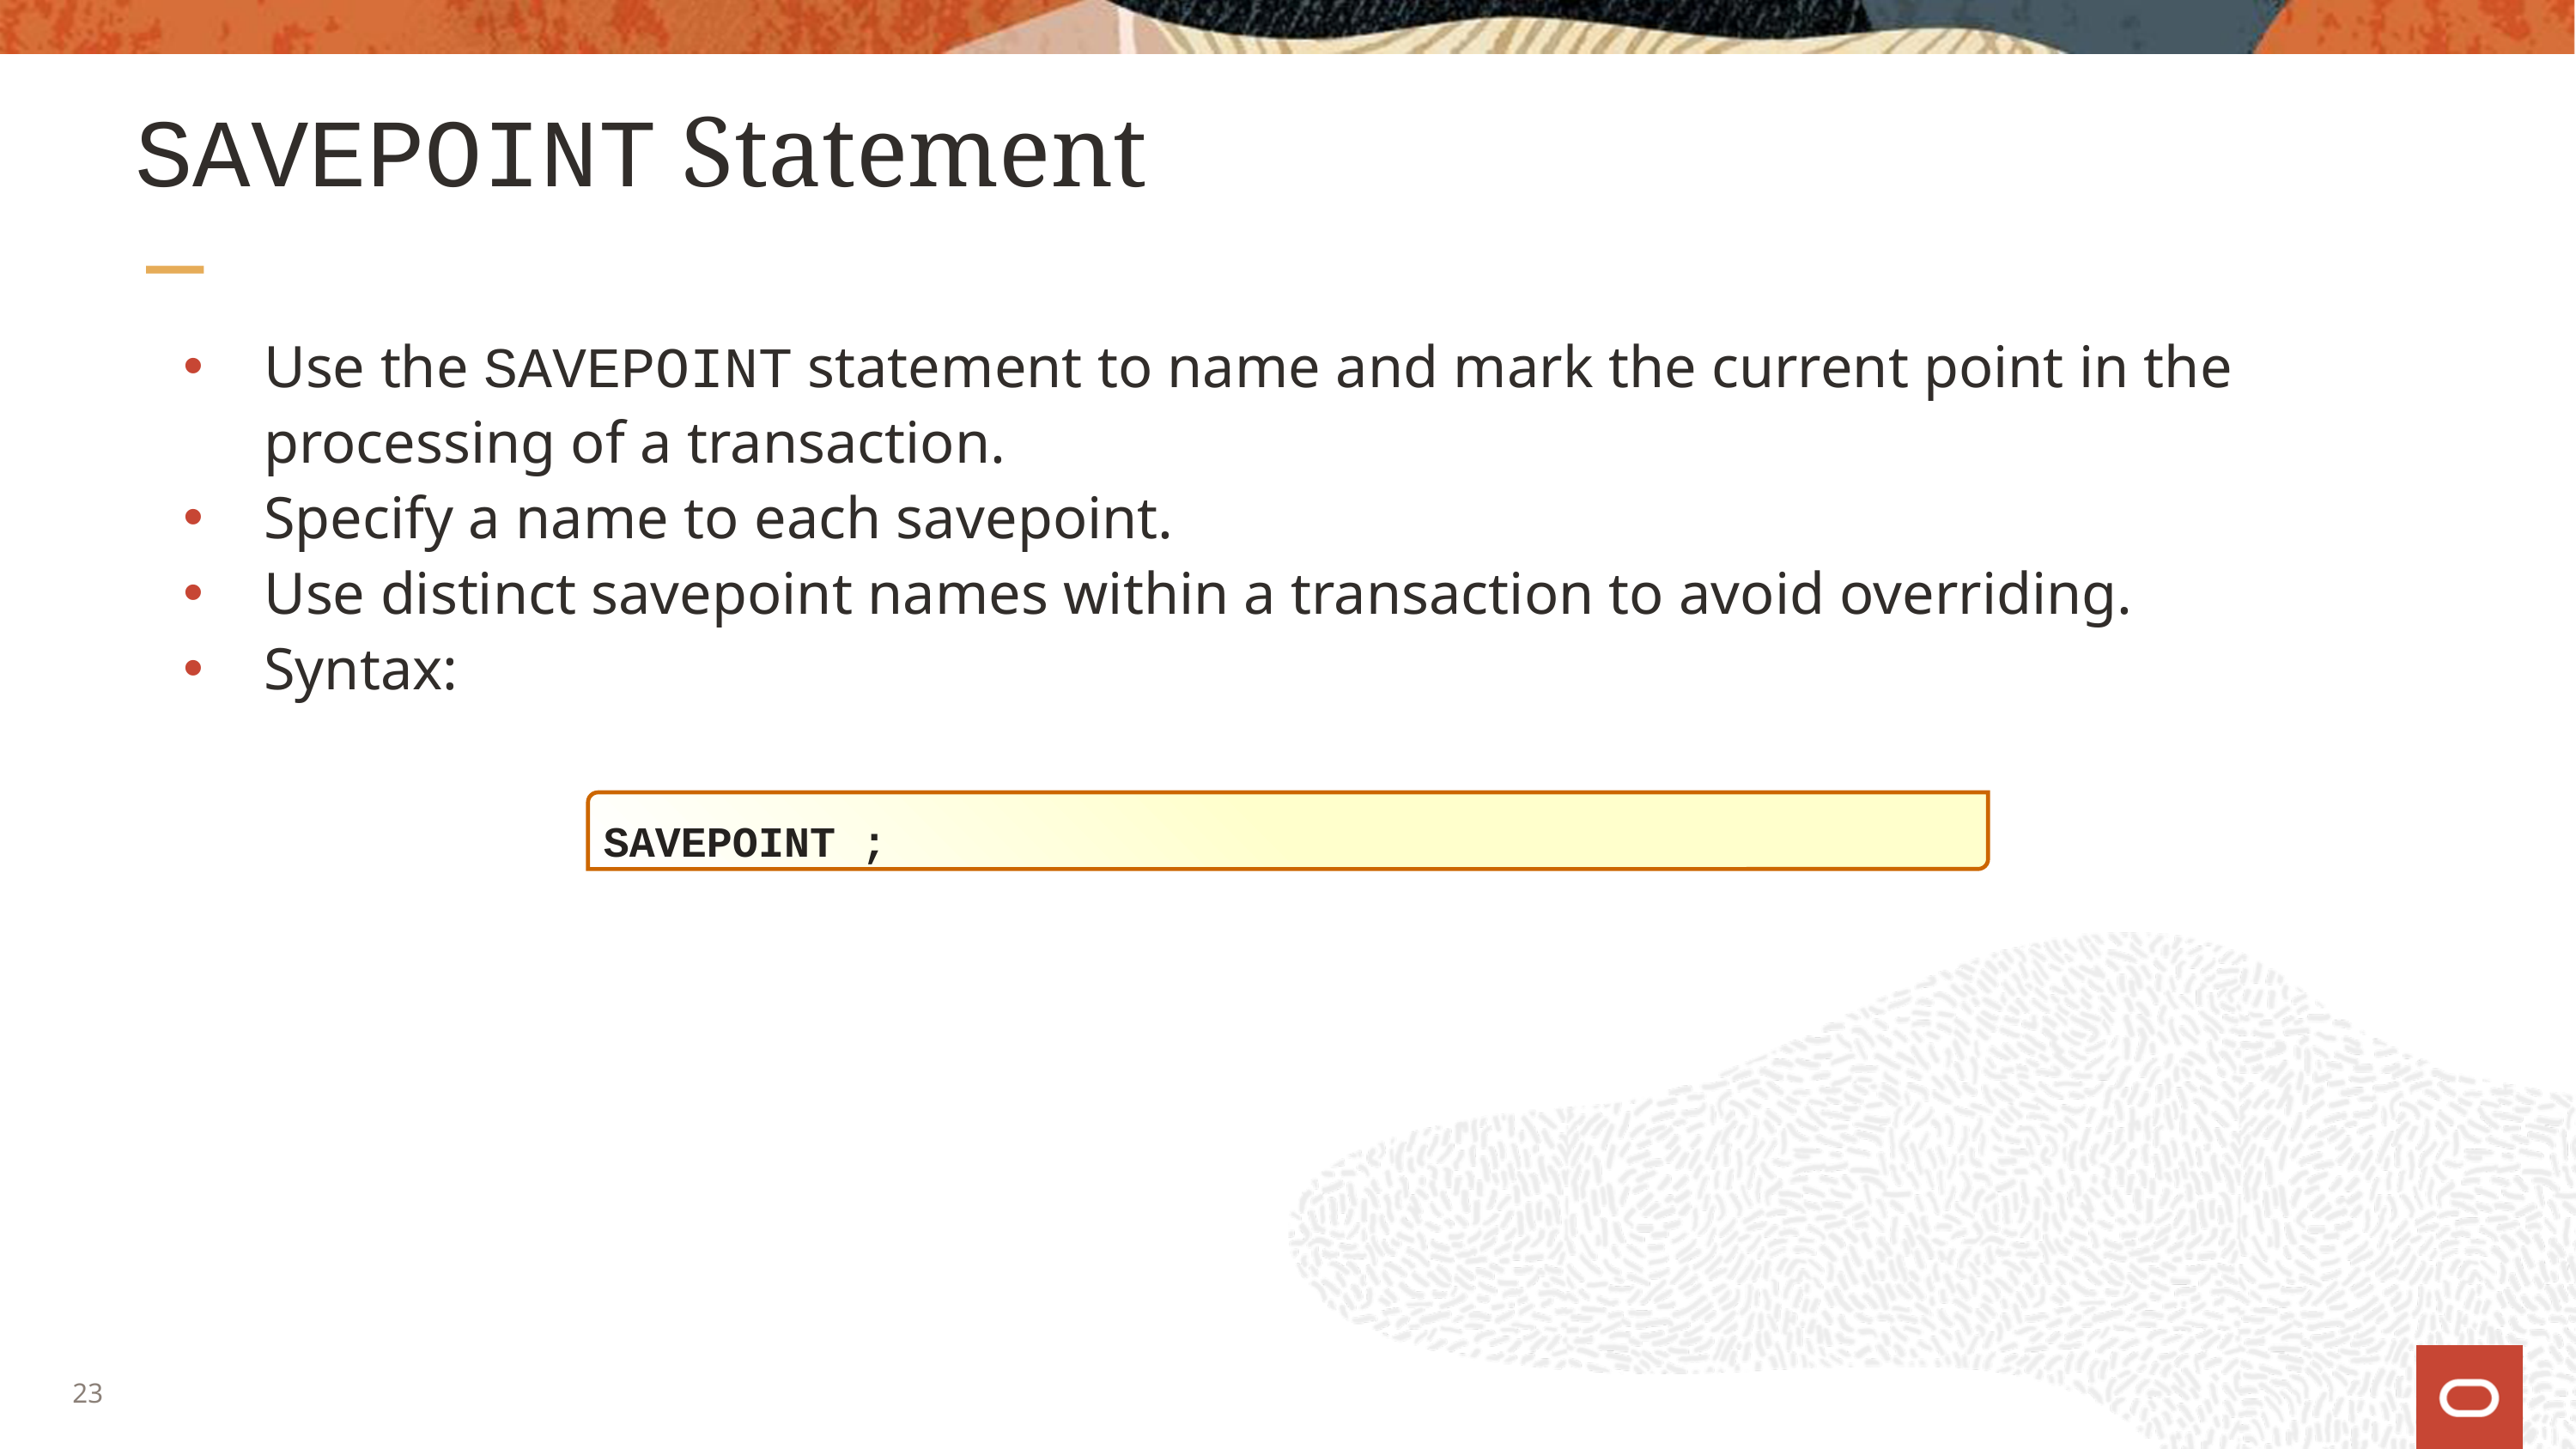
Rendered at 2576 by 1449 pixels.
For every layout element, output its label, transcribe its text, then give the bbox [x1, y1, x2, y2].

picture [2416, 1345, 2523, 1449]
picture [0, 0, 2576, 54]
text_box SAVEPOINT ; [587, 792, 1989, 870]
title SAVEPOINT Statement [131, 86, 2445, 252]
list Use the SAVEPOINT statement to name and mark the current point in the processing of a transaction. Specify a name to each savepoint. Use distinct savepoint names within a transaction to avoid overriding. Syntax: [131, 319, 2445, 703]
